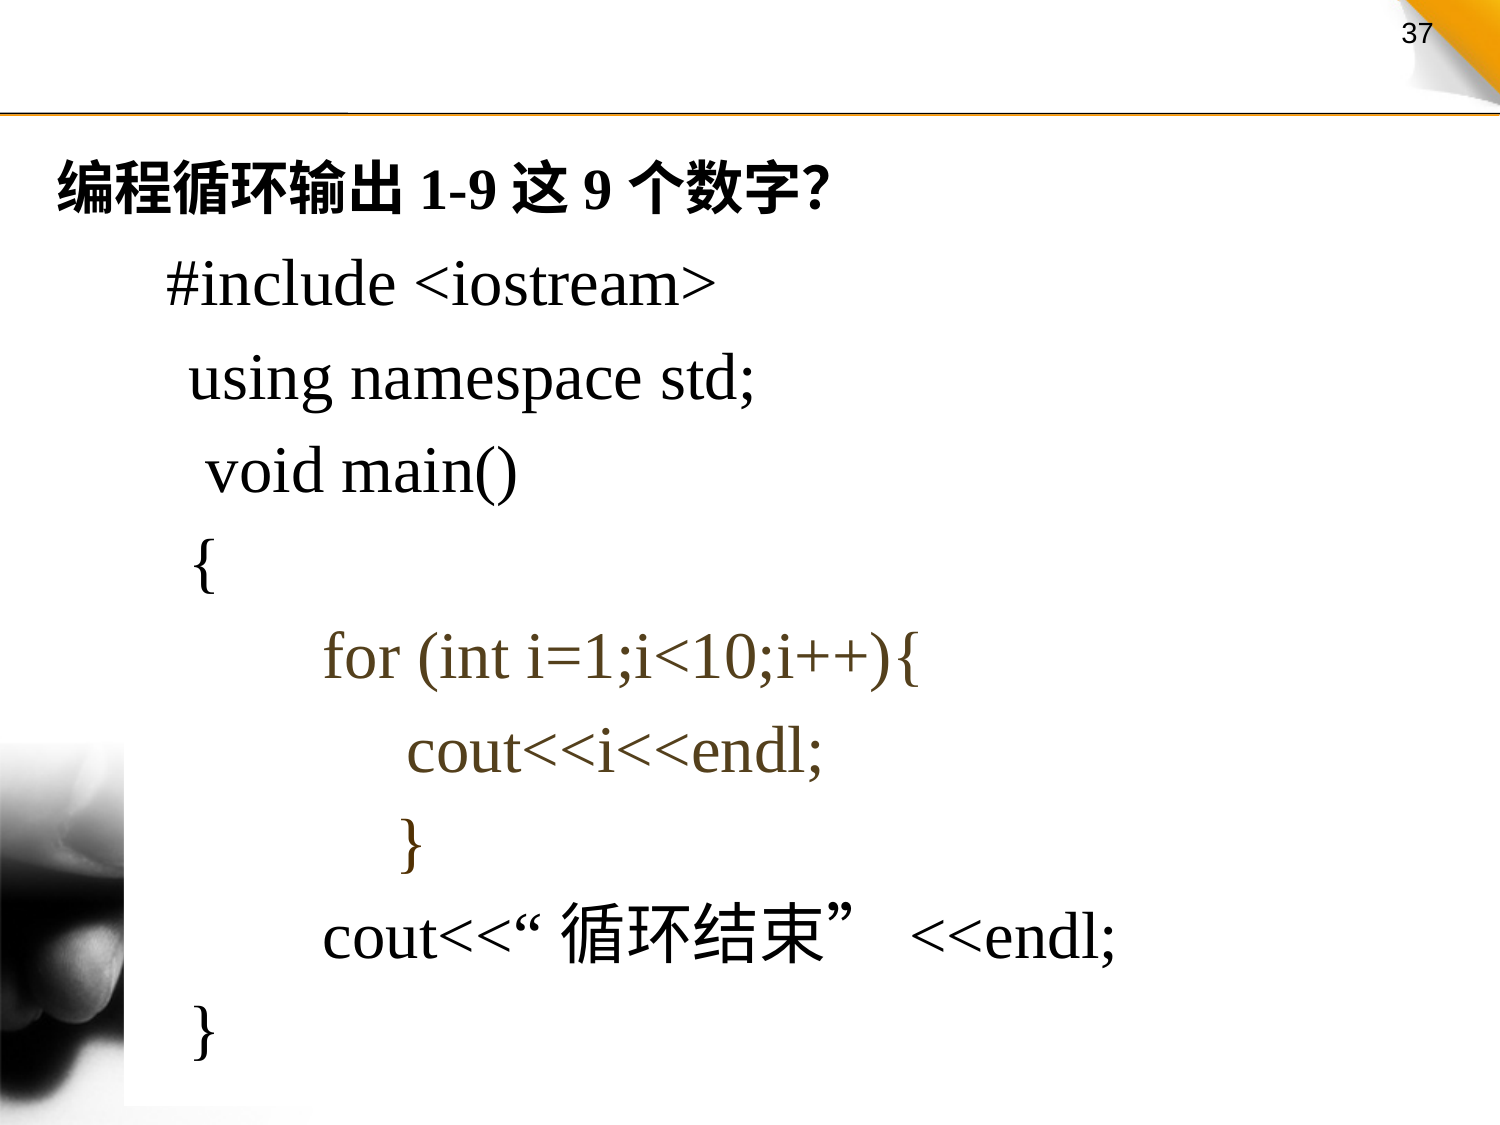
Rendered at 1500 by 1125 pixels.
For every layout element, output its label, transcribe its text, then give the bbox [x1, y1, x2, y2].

picture [0, 0, 1500, 112]
picture [0, 116, 1500, 1125]
title 编程循环输出1-9这9个数字？ [41, 143, 1317, 332]
list #include <iostream> using namespace std; void main() { for (int i=1;i<10;i++){ cout<<i<<endl; } cout<<“循环结束”<<endl; } [123, 231, 1399, 1106]
